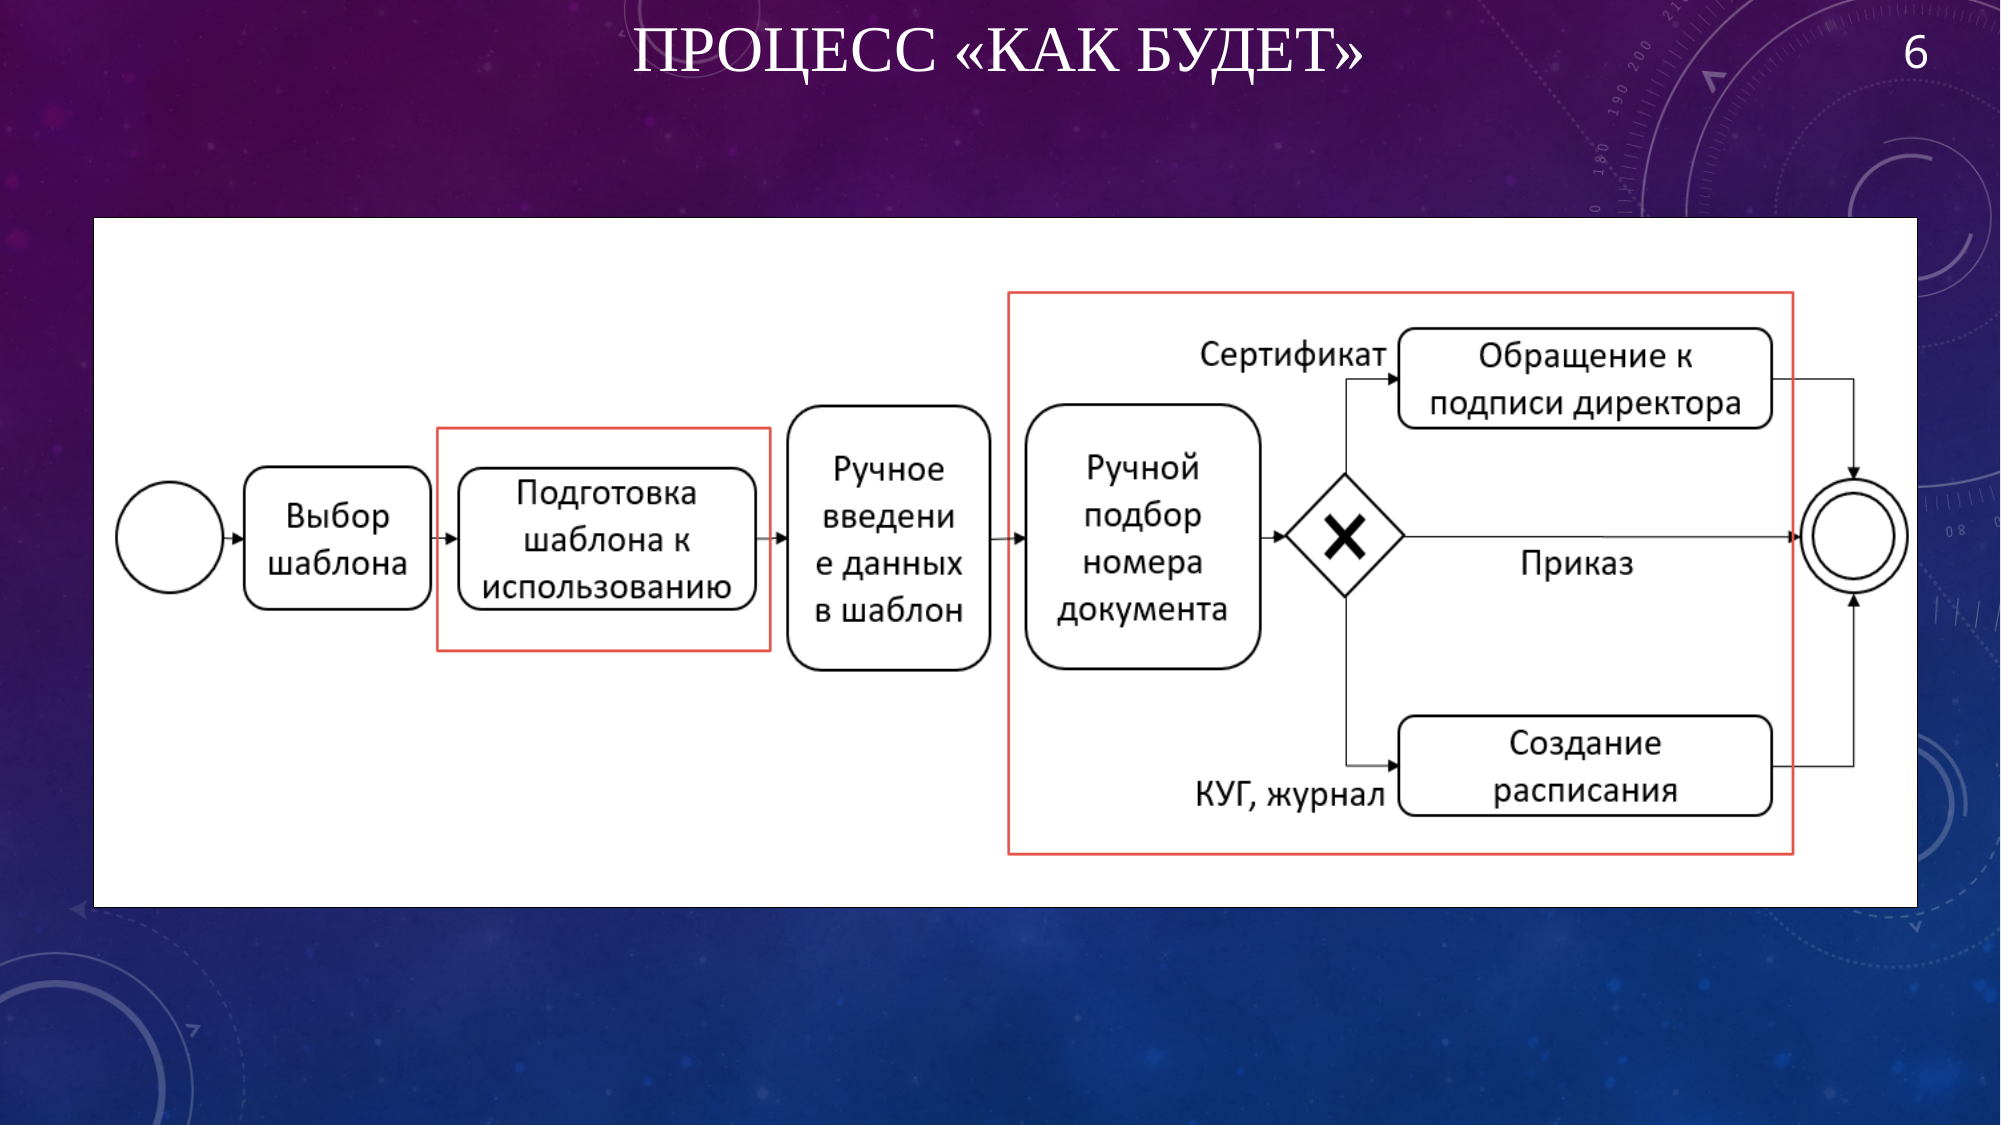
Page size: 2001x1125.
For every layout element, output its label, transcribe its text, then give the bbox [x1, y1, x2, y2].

picture [0, 0, 2001, 1125]
title ПРОЦЕСС «КАК Будет» [0, 0, 1832, 92]
text_box 6 [1832, 0, 2000, 108]
